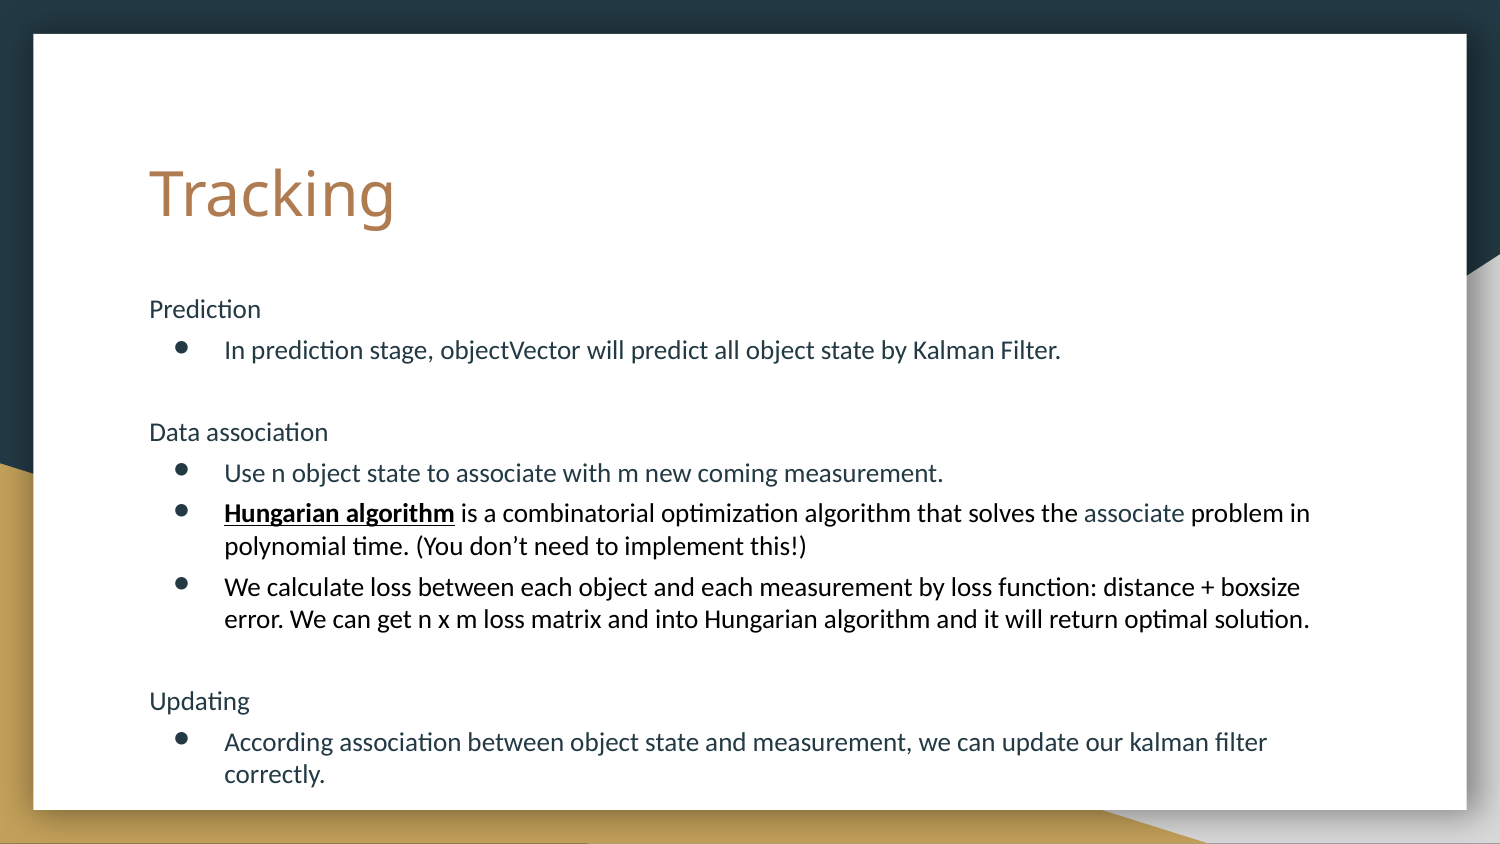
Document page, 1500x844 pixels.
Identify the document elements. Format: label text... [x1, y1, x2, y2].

list Prediction In prediction stage, objectVector will predict all object state by Kalman Filter. Data association Use n object state to associate with m new coming measurement. Hungarian algorithm is a combinatorial optimization algorithm that solves the associate problem in polynomial time. (You don’t need to implement this!) We calculate loss between each object and each measurement by loss function: distance + boxsize error. We can get n x m loss matrix and into Hungarian algorithm and it will return optimal solution. Updating According association between object state and measurement, we can update our kalman filter correctly. [134, 276, 1366, 691]
title Tracking [134, 138, 1366, 276]
